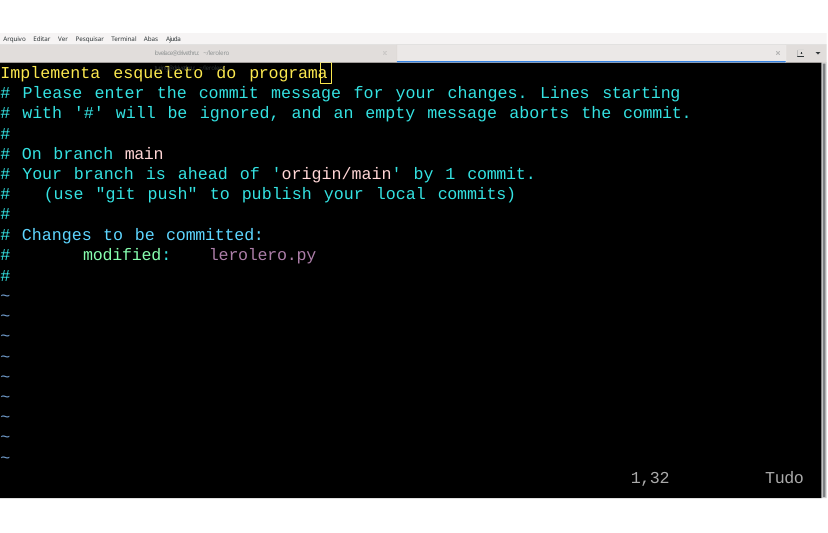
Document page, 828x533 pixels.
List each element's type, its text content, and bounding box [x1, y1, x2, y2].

text_box Arquivo Editar Ver Pesquisar Terminal Abas Ajuda lovelace@drivethru: ~/lerolero turing@drivethru: ~/lerolero [1, 32, 635, 42]
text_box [0, 44, 827, 499]
